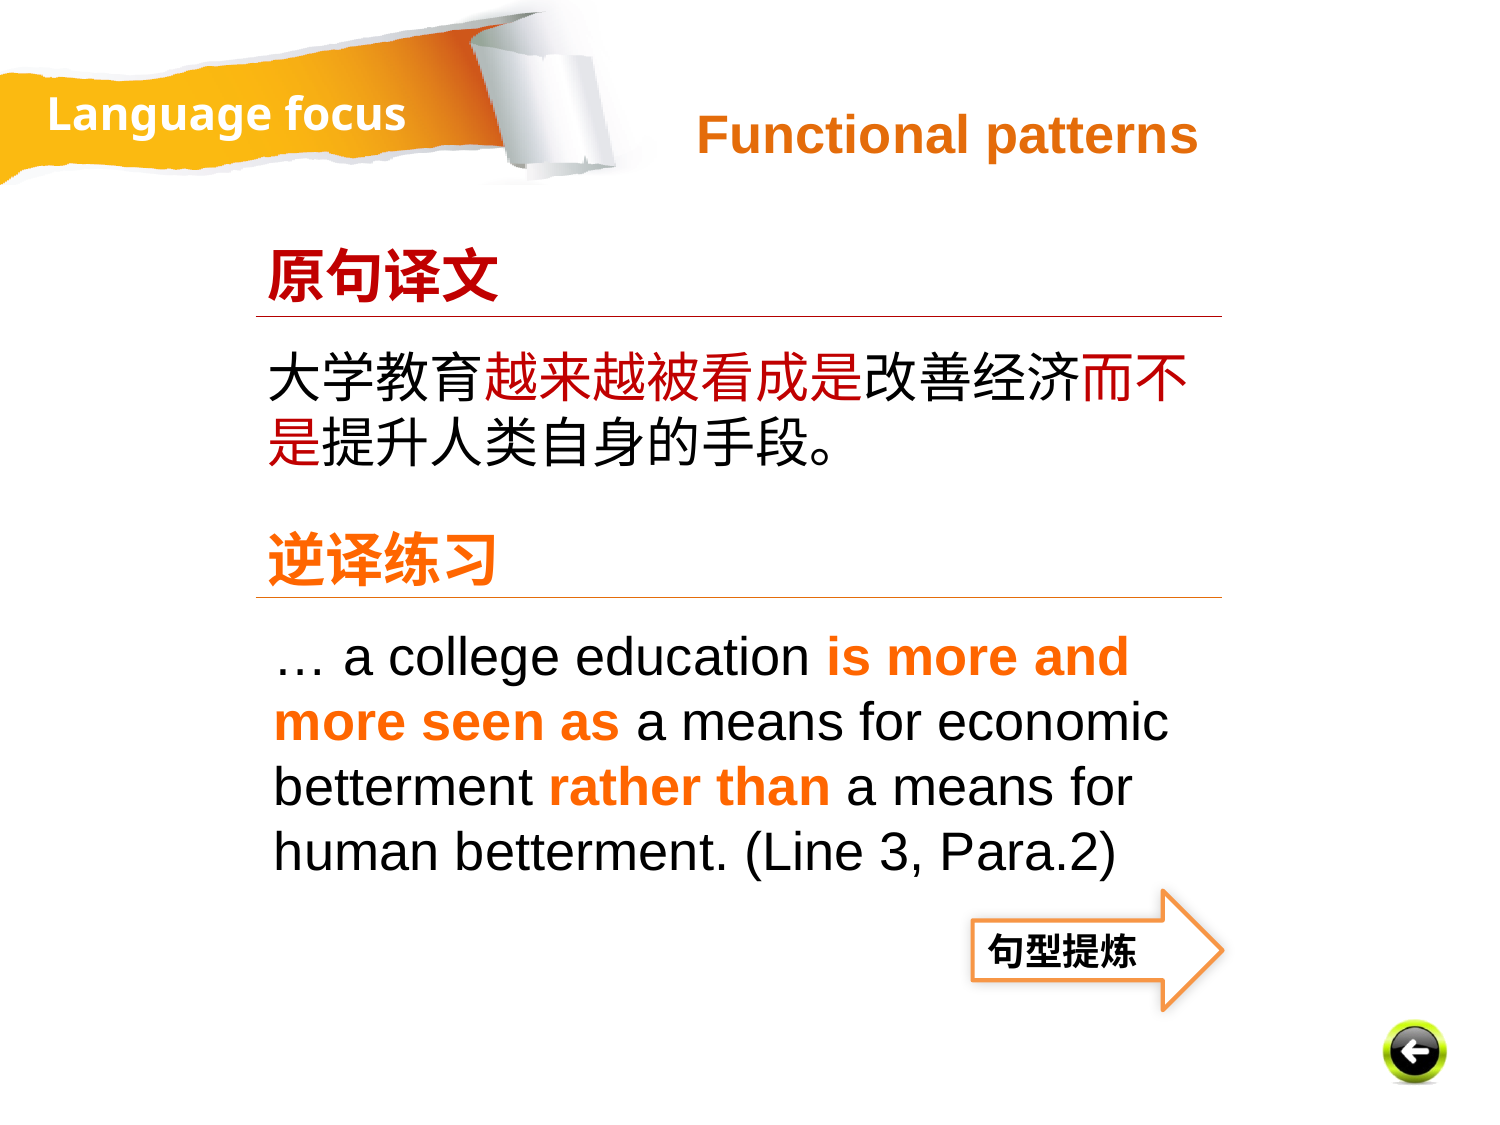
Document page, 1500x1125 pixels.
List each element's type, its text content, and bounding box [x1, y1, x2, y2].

text_box 大学教育越来越被看成是改善经济而不是提升人类自身的手段。 [252, 335, 1233, 481]
text_box 原句译文 [252, 231, 573, 317]
text_box 句型提炼 [970, 888, 1225, 1013]
picture [1377, 1013, 1450, 1090]
text_box … a college education is more and more seen as a means for economic betterment rather than a means for human betterment. (Line 3, Para.2) [259, 614, 1258, 975]
text_box 逆译练习 [252, 515, 560, 601]
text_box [0, 0, 1220, 185]
